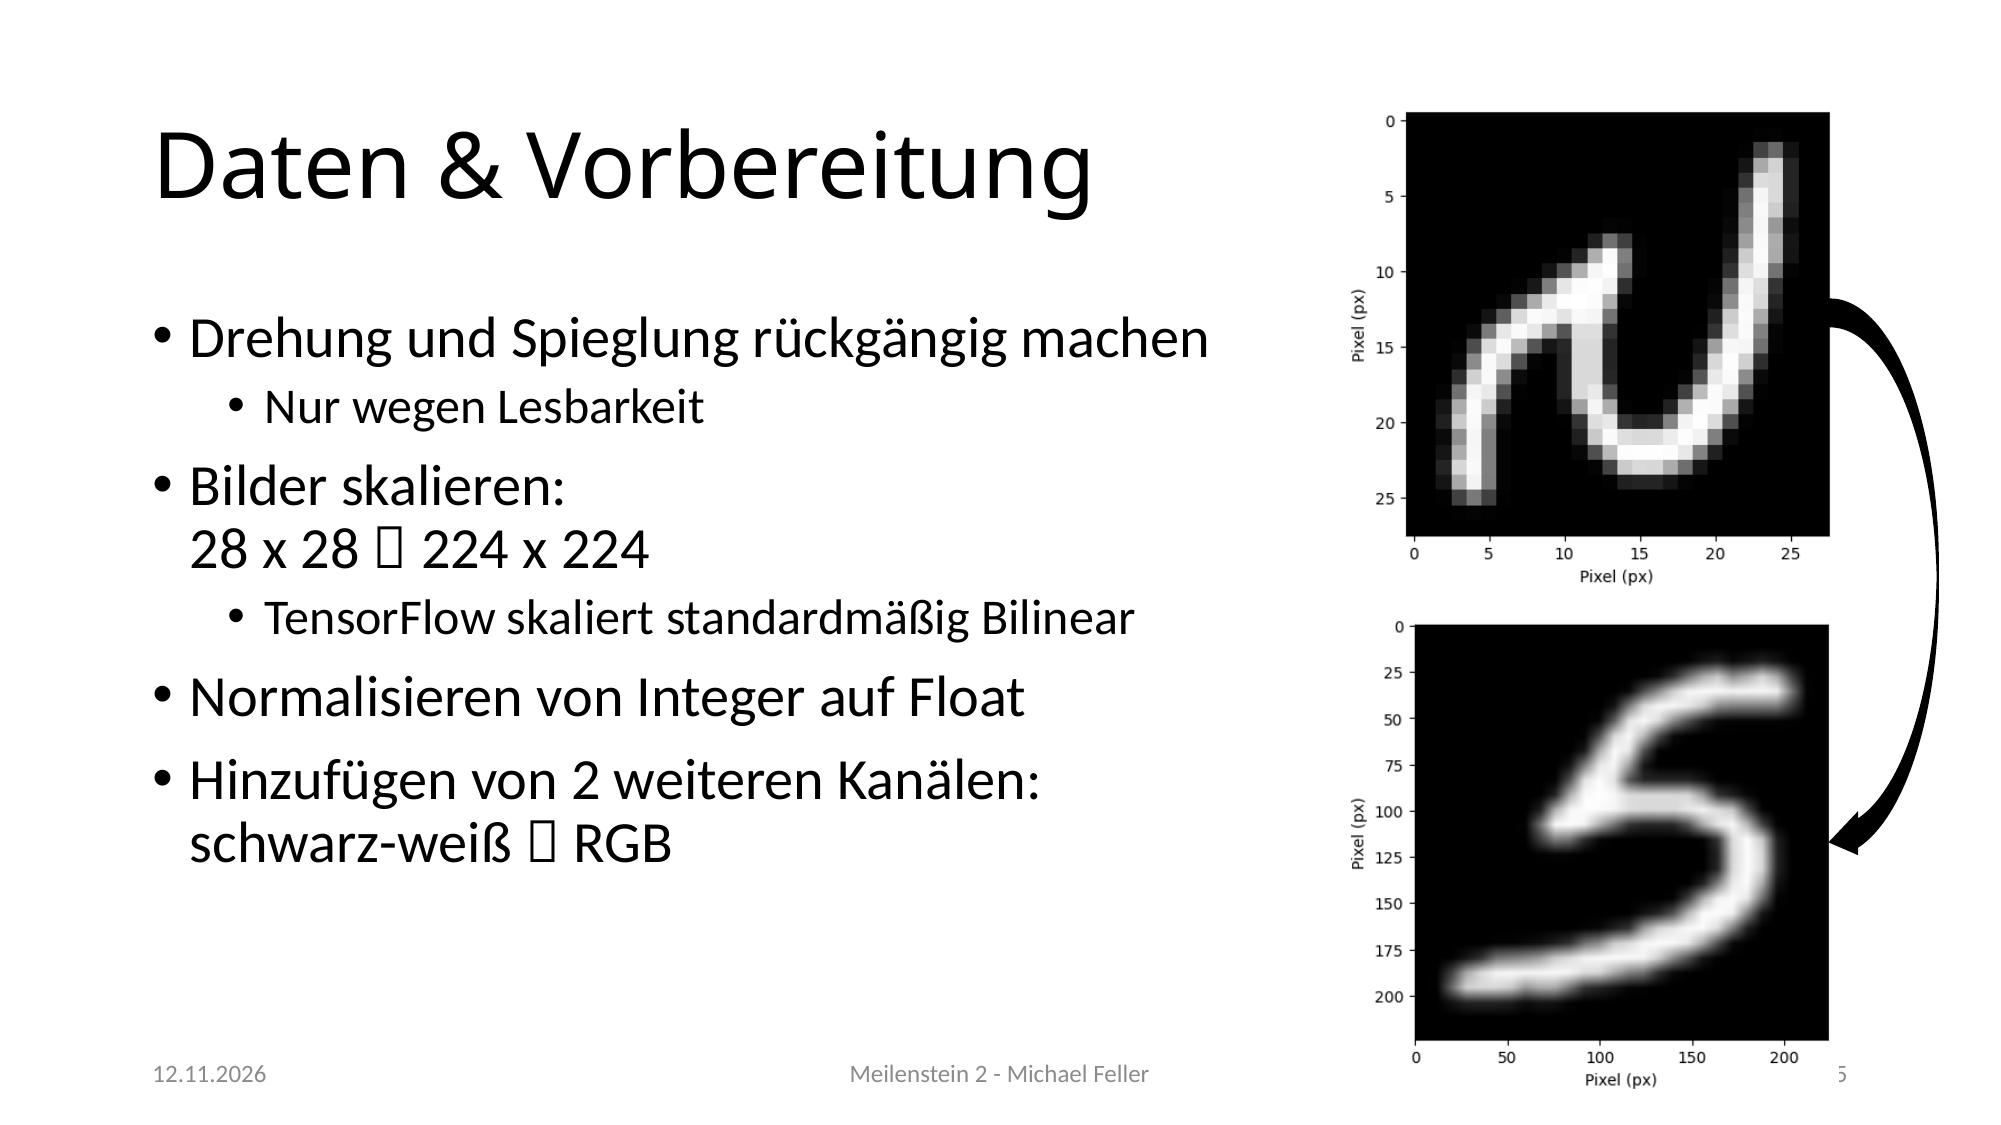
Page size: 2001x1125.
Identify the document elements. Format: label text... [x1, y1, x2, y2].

picture [1341, 609, 1839, 1099]
slide_number 5 [1412, 1042, 1863, 1103]
picture [1341, 102, 1839, 596]
text_box [1839, 299, 1939, 856]
list Drehung und Spieglung rückgängig machen Nur wegen Lesbarkeit Bilder skalieren: 28 x 28  224 x 224 TensorFlow skaliert standardmäßig Bilinear Normalisieren von Integer auf Float Hinzufügen von 2 weiteren Kanälen: schwarz-weiß  RGB [137, 299, 1302, 1014]
title Daten & Vorbereitung [137, 59, 1863, 278]
footer Meilenstein 2 - Michael Feller [662, 1042, 1338, 1103]
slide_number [137, 1042, 588, 1103]
